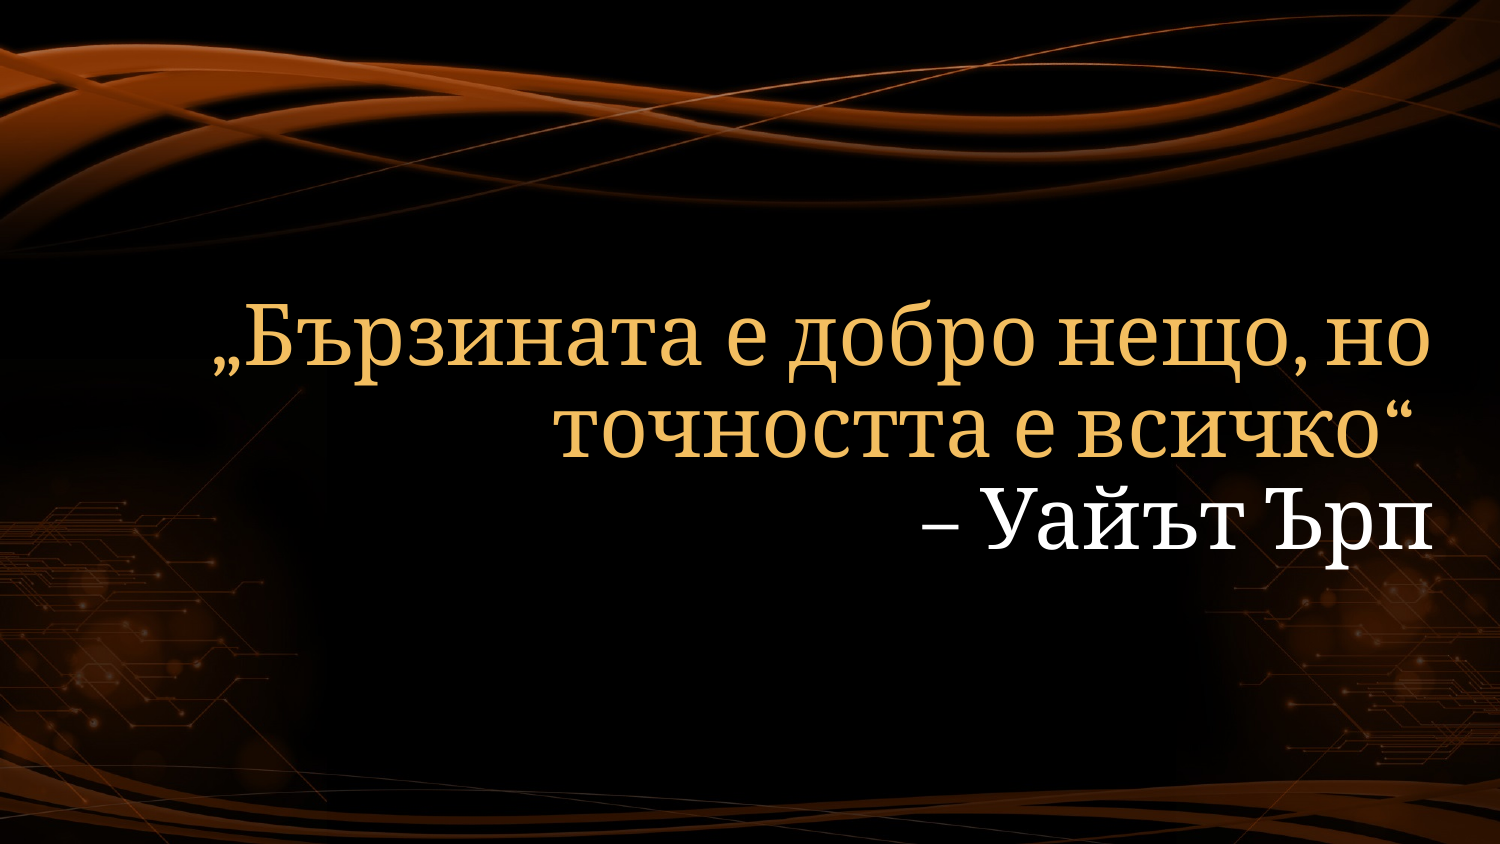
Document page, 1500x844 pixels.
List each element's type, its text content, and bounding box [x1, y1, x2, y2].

title „Бързината е добро нещо, но точността е всичко“ – Уайът Ърп [50, 293, 1448, 567]
picture [0, 0, 1500, 844]
